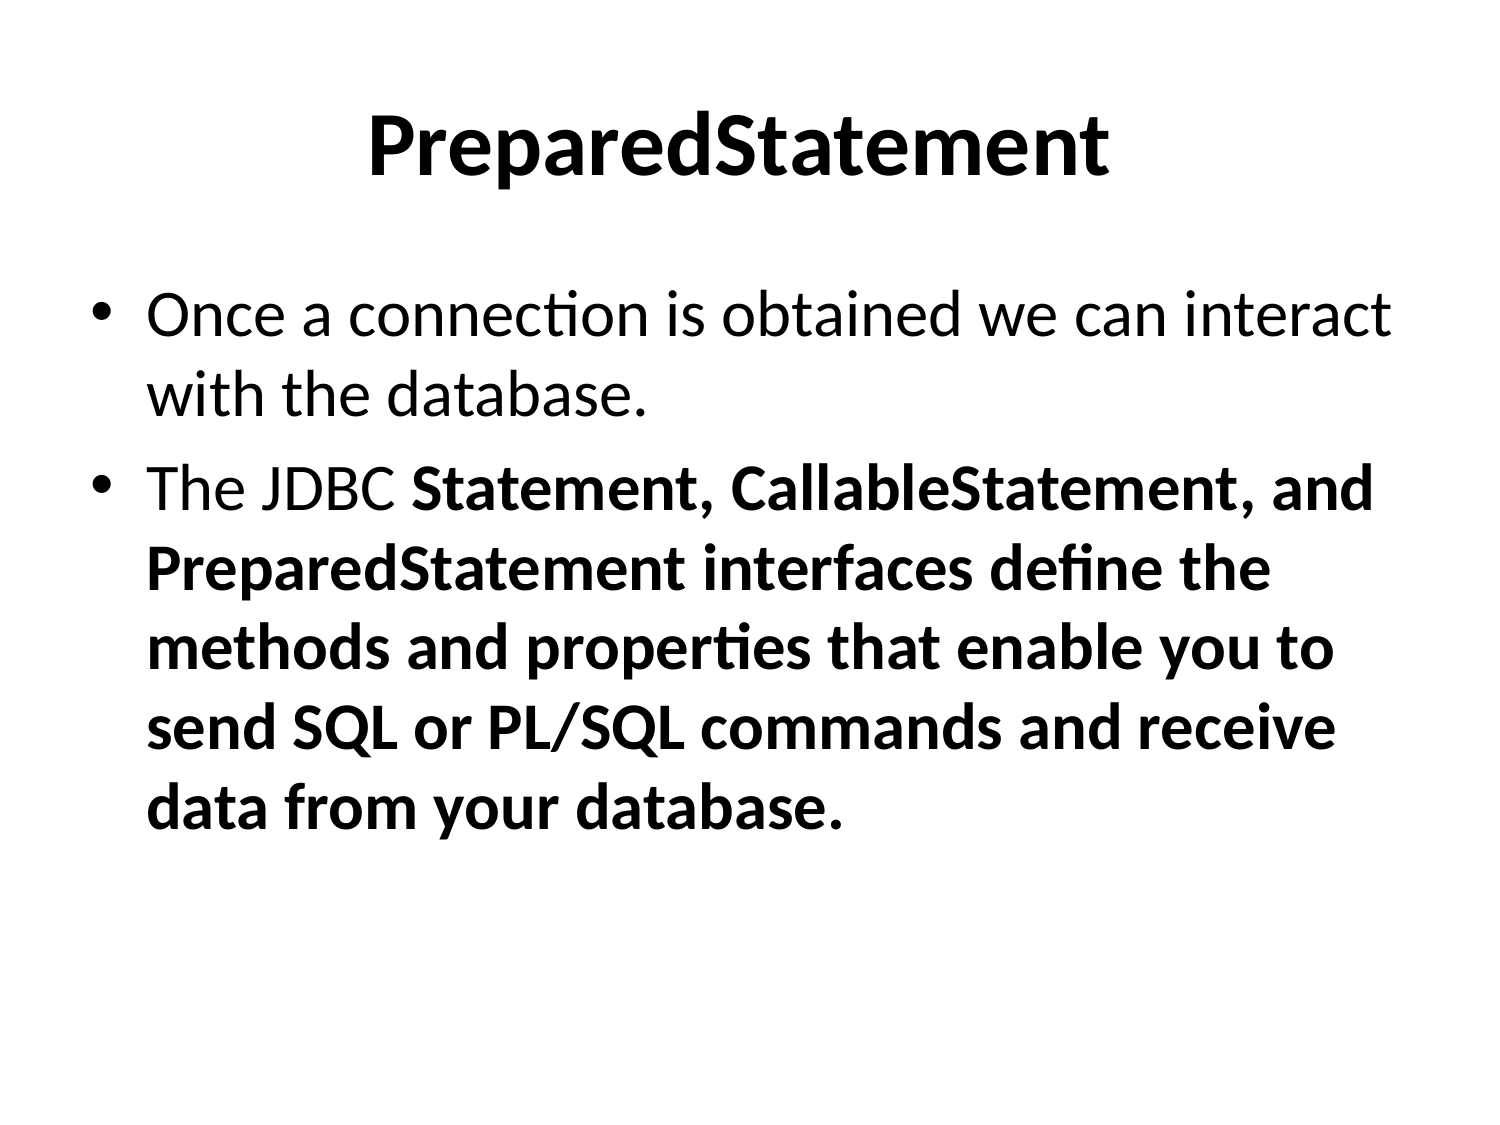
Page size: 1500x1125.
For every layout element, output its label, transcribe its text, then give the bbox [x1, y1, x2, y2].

title PreparedStatement [75, 45, 1425, 233]
list Once a connection is obtained we can interact with the database. The JDBC Statement, CallableStatement, and PreparedStatement interfaces define the methods and properties that enable you to send SQL or PL/SQL commands and receive data from your database. [75, 262, 1425, 1005]
